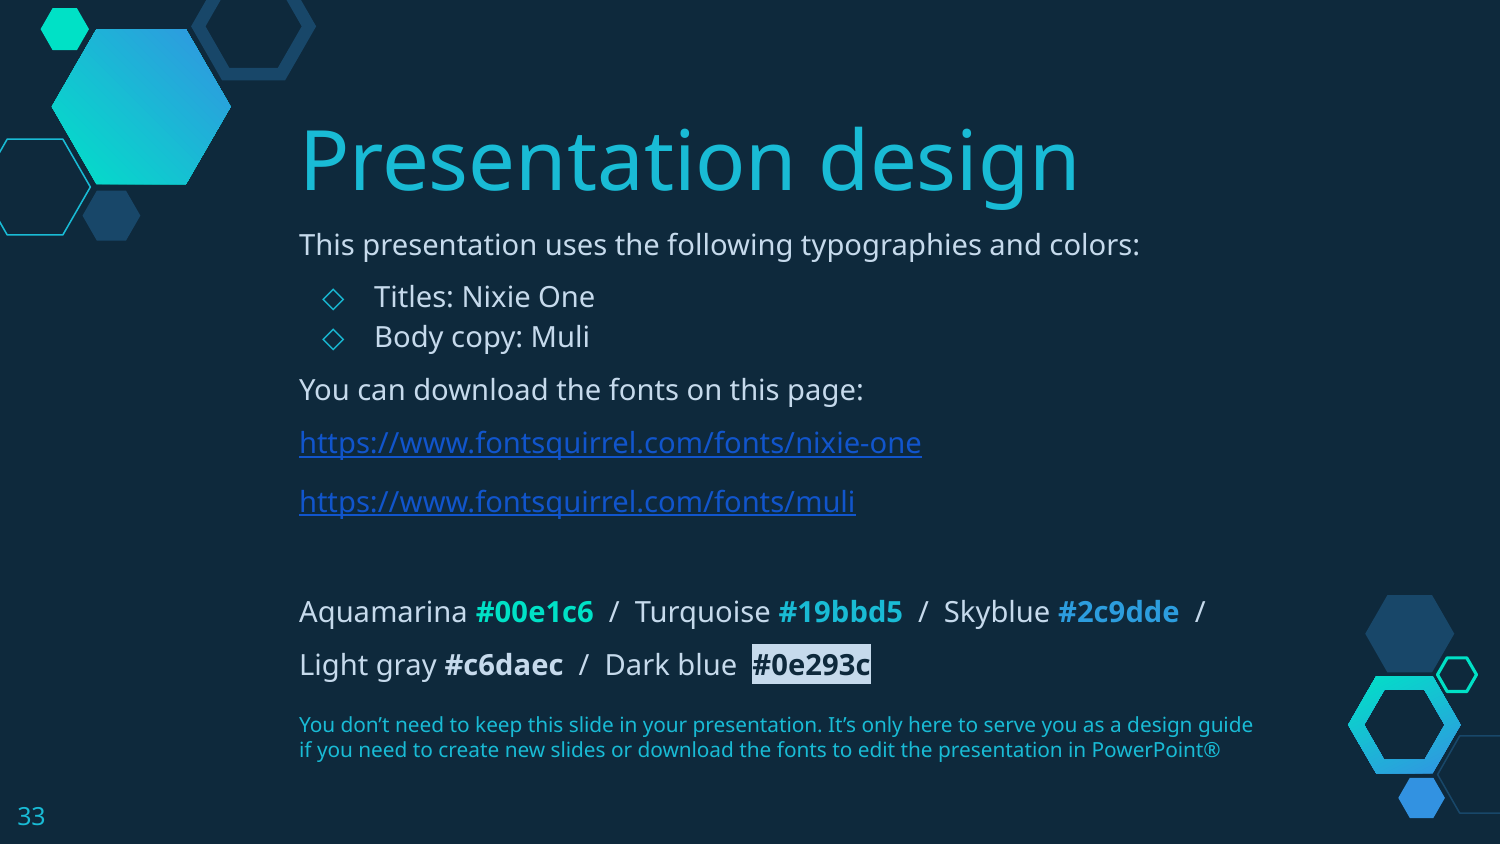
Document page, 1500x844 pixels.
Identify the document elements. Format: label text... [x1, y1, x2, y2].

title Presentation design [284, 115, 1311, 210]
slide_number 33 [2, 785, 93, 844]
text_box You don’t need to keep this slide in your presentation. It’s only here to serve you as a design guide if you need to create new slides or download the fonts to edit the presentation in PowerPoint® [284, 696, 1275, 785]
list This presentation uses the following typographies and colors: Titles: Nixie One Body copy: Muli You can download the fonts on this page: https://www.fontsquirrel.com/fonts/nixie-one https://www.fontsquirrel.com/fonts/muli Aquamarina #00e1c6 / Turquoise #19bbd5 / Skyblue #2c9dde / Light gray #c6daec / Dark blue #0e293c [284, 210, 1425, 635]
